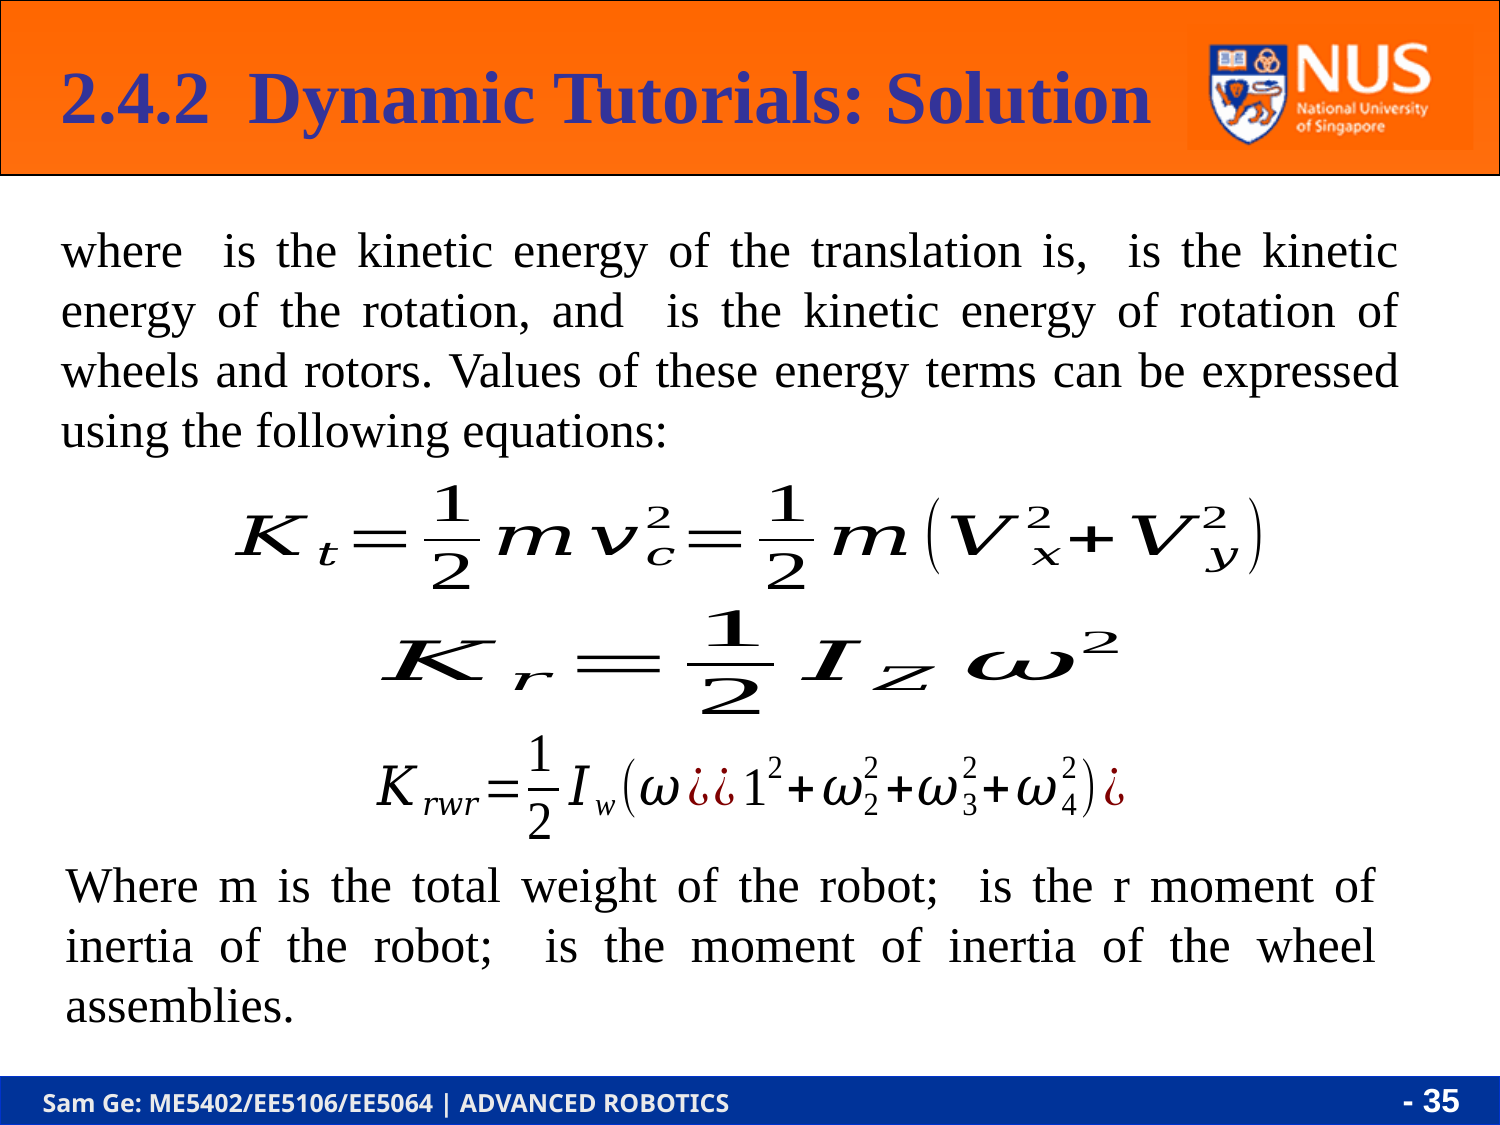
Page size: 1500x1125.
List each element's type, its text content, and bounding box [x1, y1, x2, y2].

slide_number - 34 - [1370, 1071, 1476, 1125]
text_box [0, 0, 1500, 74]
text_box 2.4.2 Dynamic Tutorials: Solution [46, 41, 1224, 147]
picture [1187, 76, 1474, 150]
